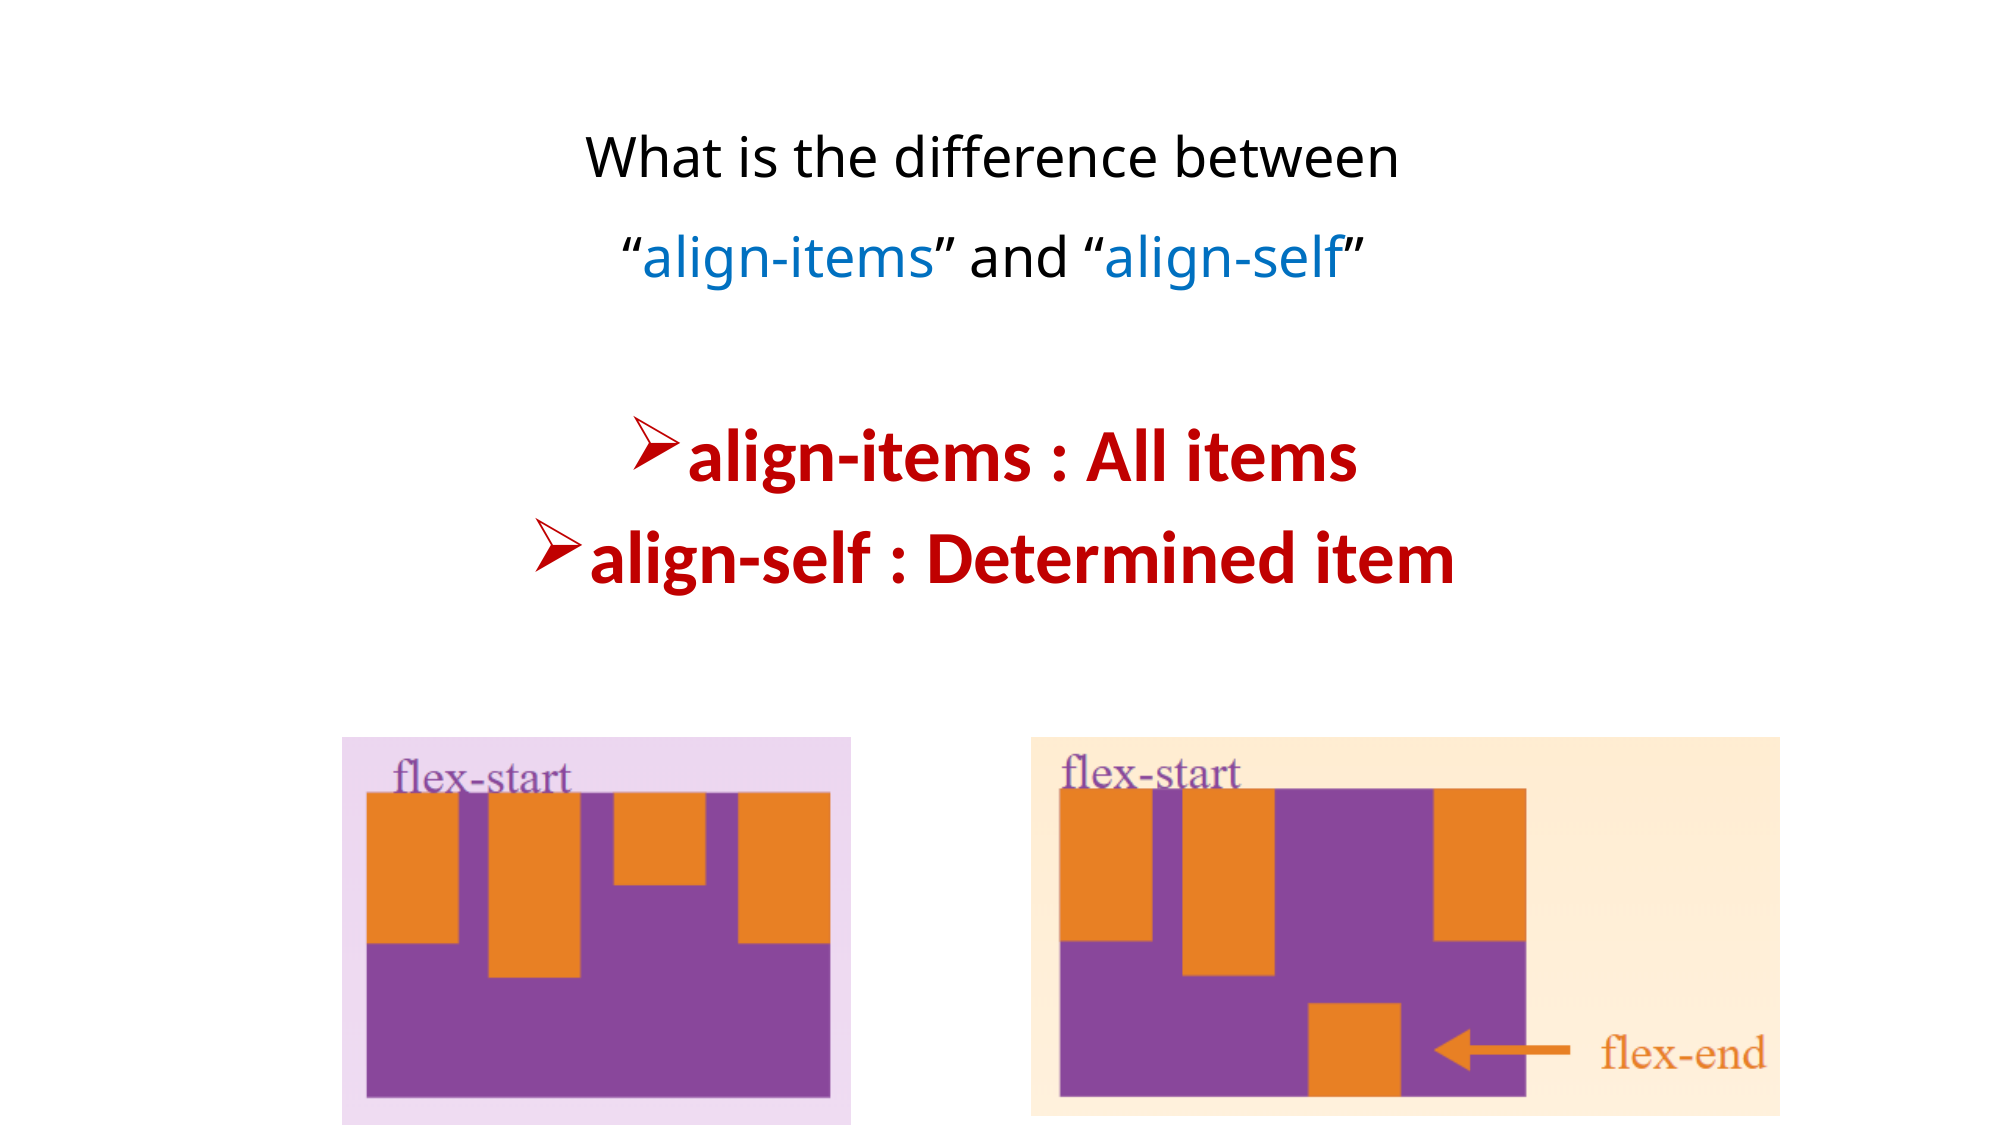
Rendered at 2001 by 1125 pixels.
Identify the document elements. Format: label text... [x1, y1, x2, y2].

picture [1031, 737, 1780, 1116]
list align-items : All items align-self : Determined item [291, 409, 1697, 948]
picture [342, 737, 851, 1125]
title What is the difference between “align-items” and “align-self” [131, 79, 1857, 298]
